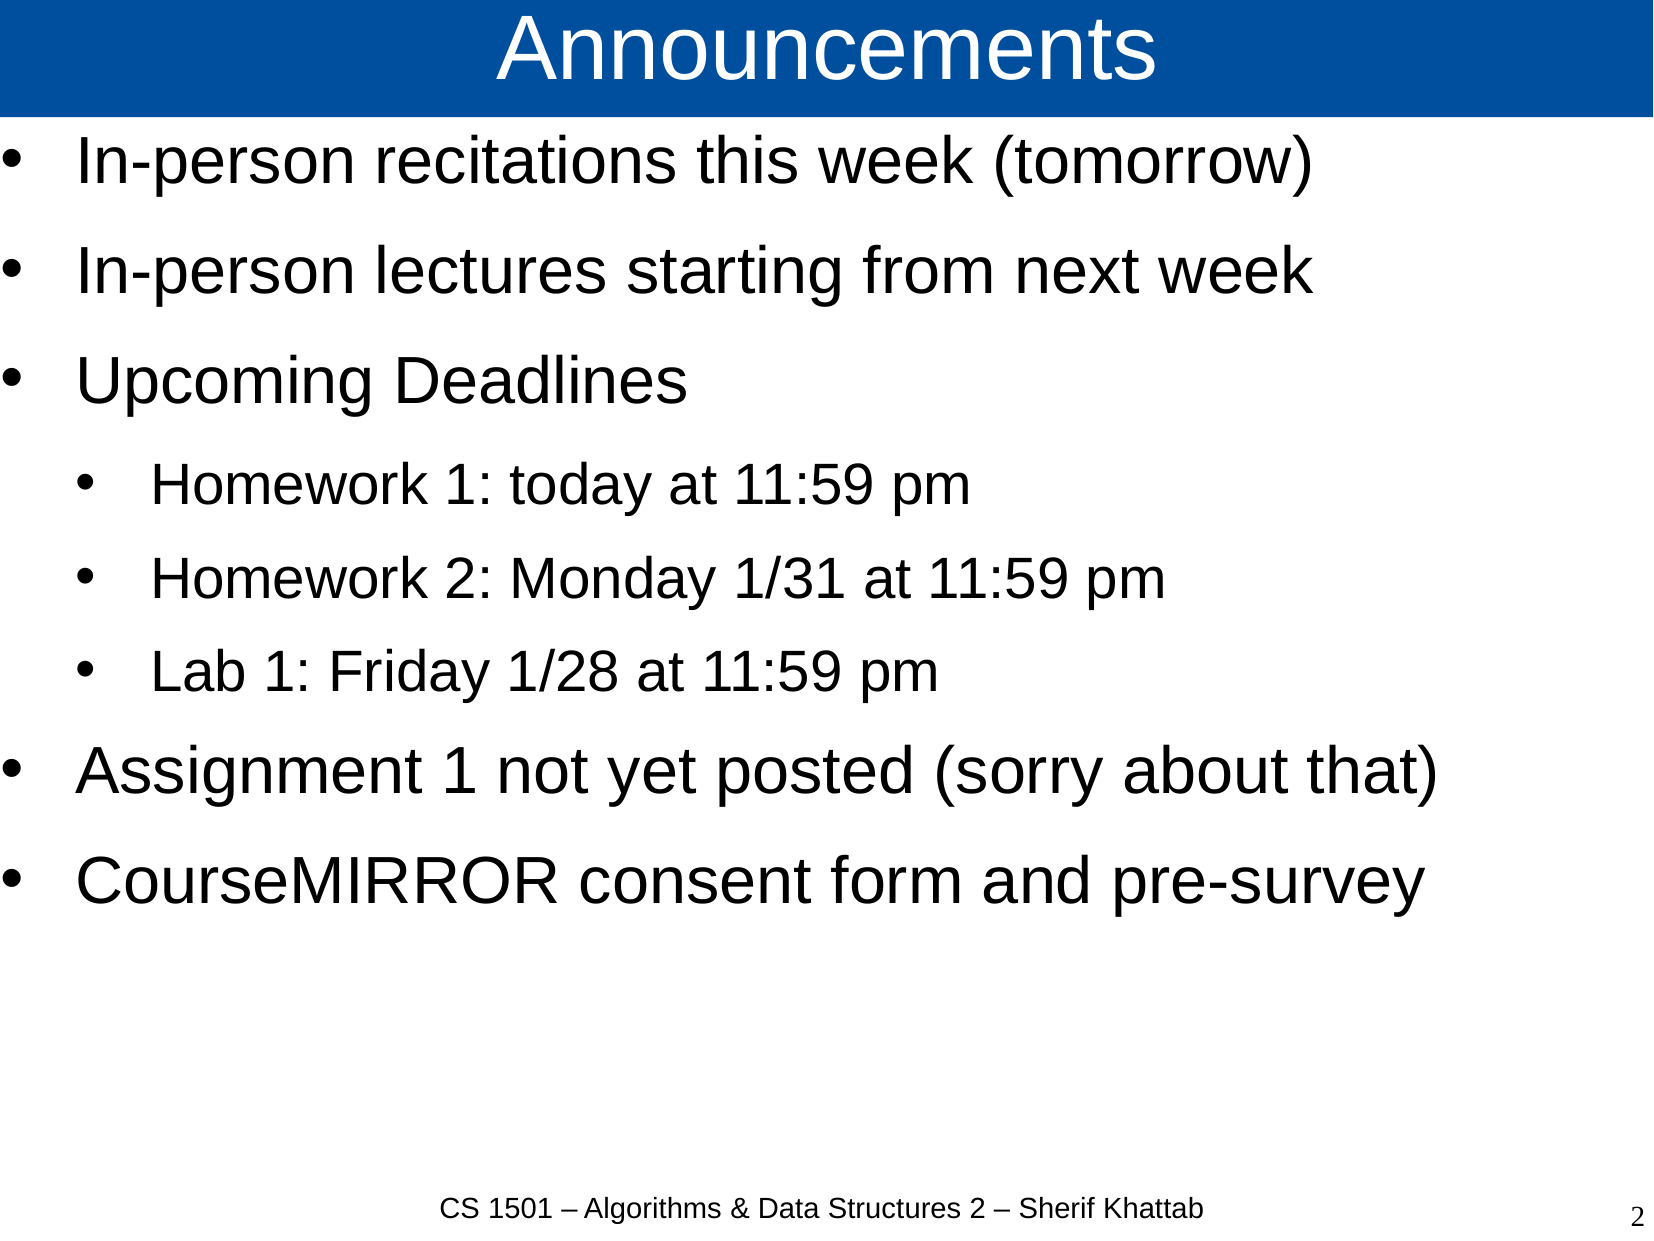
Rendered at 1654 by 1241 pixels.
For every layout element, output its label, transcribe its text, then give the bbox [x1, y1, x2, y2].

title Announcements [0, 0, 1654, 117]
slide_number 2 [1265, 1199, 1646, 1241]
footer CS 1501 – Algorithms & Data Structures 2 – Sherif Khattab [407, 1191, 1238, 1241]
list In-person recitations this week (tomorrow) In-person lectures starting from next week Upcoming Deadlines Homework 1: today at 11:59 pm Homework 2: Monday 1/31 at 11:59 pm Lab 1: Friday 1/28 at 11:59 pm Assignment 1 not yet posted (sorry about that) CourseMIRROR consent form and pre-survey [0, 117, 1654, 1195]
